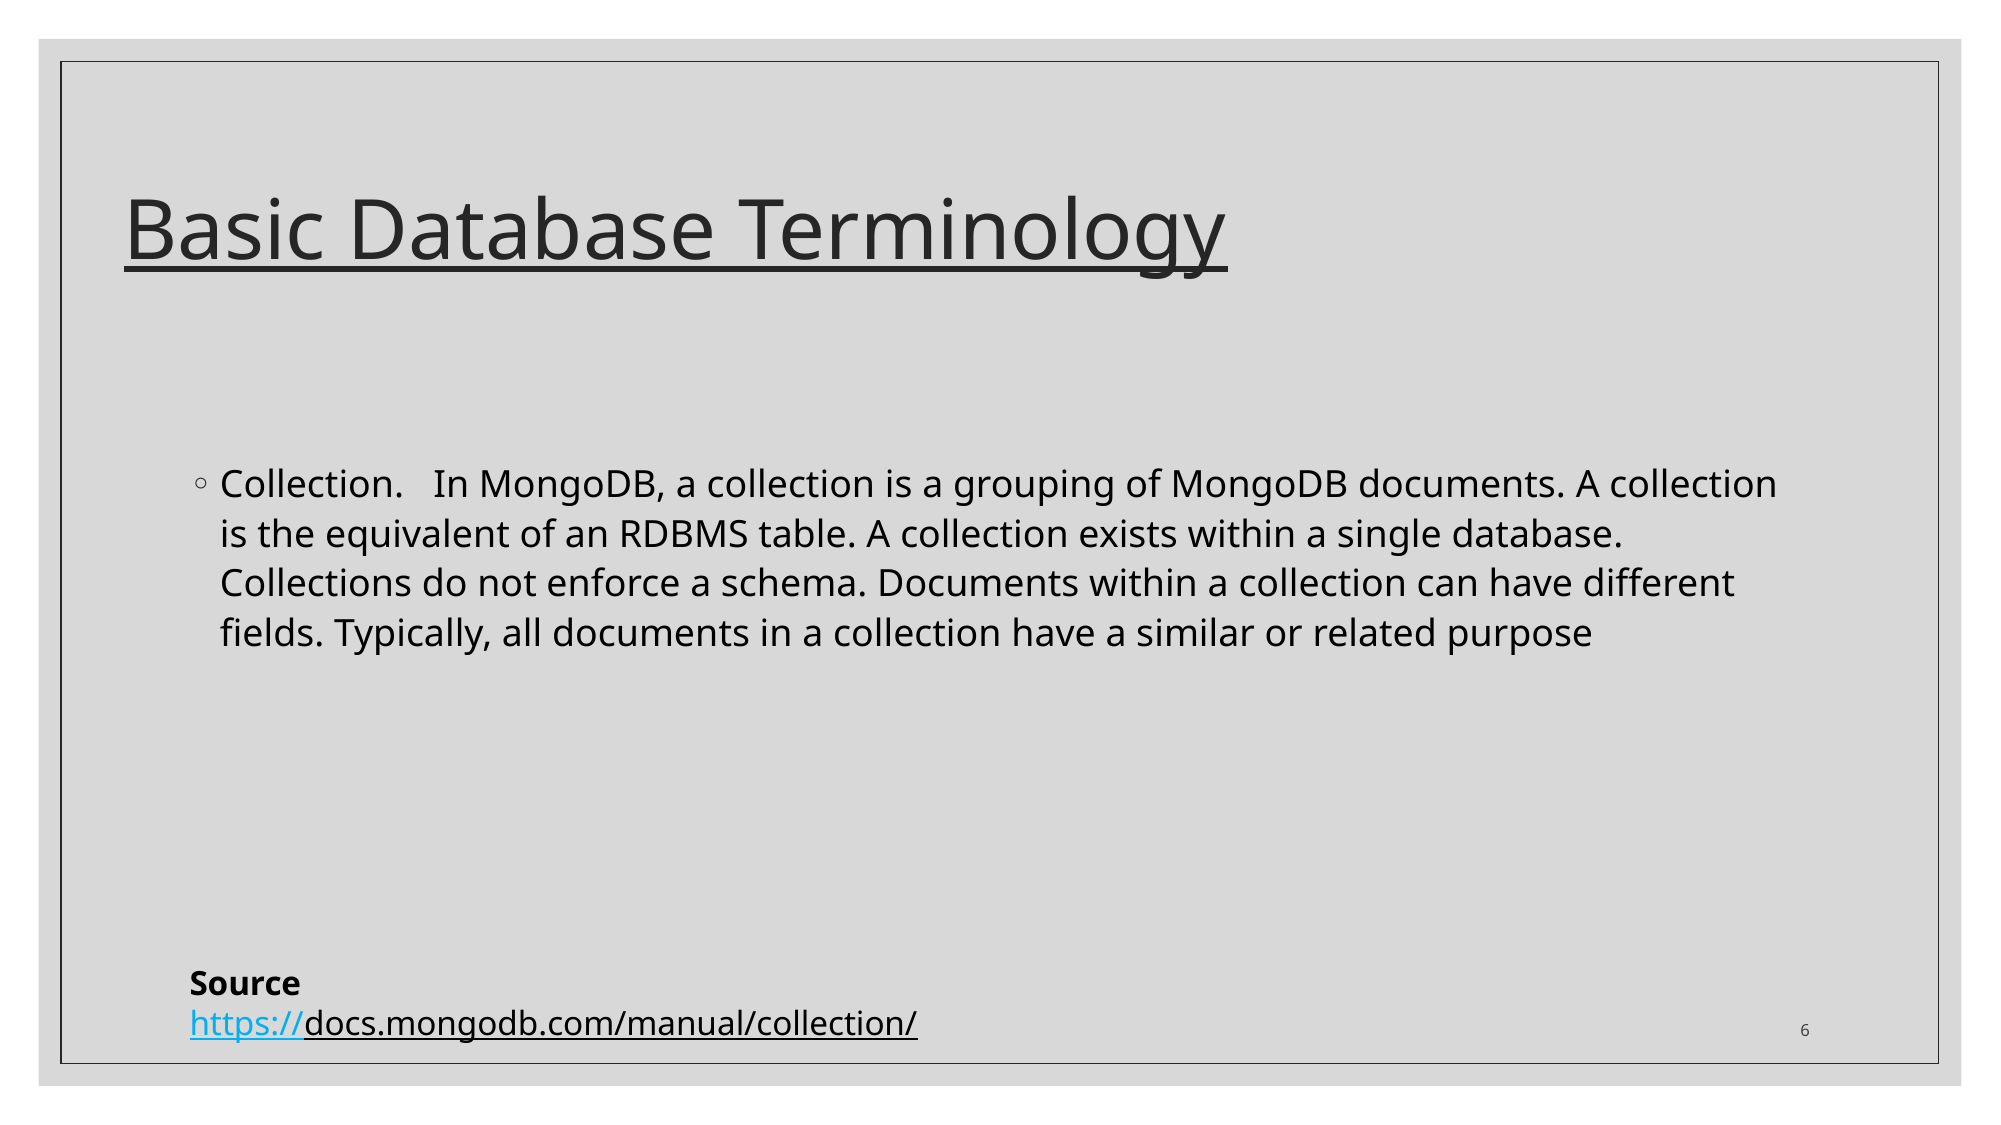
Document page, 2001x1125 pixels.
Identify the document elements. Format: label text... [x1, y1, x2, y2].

text_box Source https://docs.mongodb.com/manual/collection/ [174, 954, 1825, 1055]
slide_number 6 [1687, 990, 1825, 1050]
list Collection. In MongoDB, a collection is a grouping of MongoDB documents. A collection is the equivalent of an RDBMS table. A collection exists within a single database. Collections do not enforce a schema. Documents within a collection can have different fields. Typically, all documents in a collection have a similar or related purpose [174, 448, 1825, 954]
title Basic Database Terminology [108, 120, 1410, 346]
